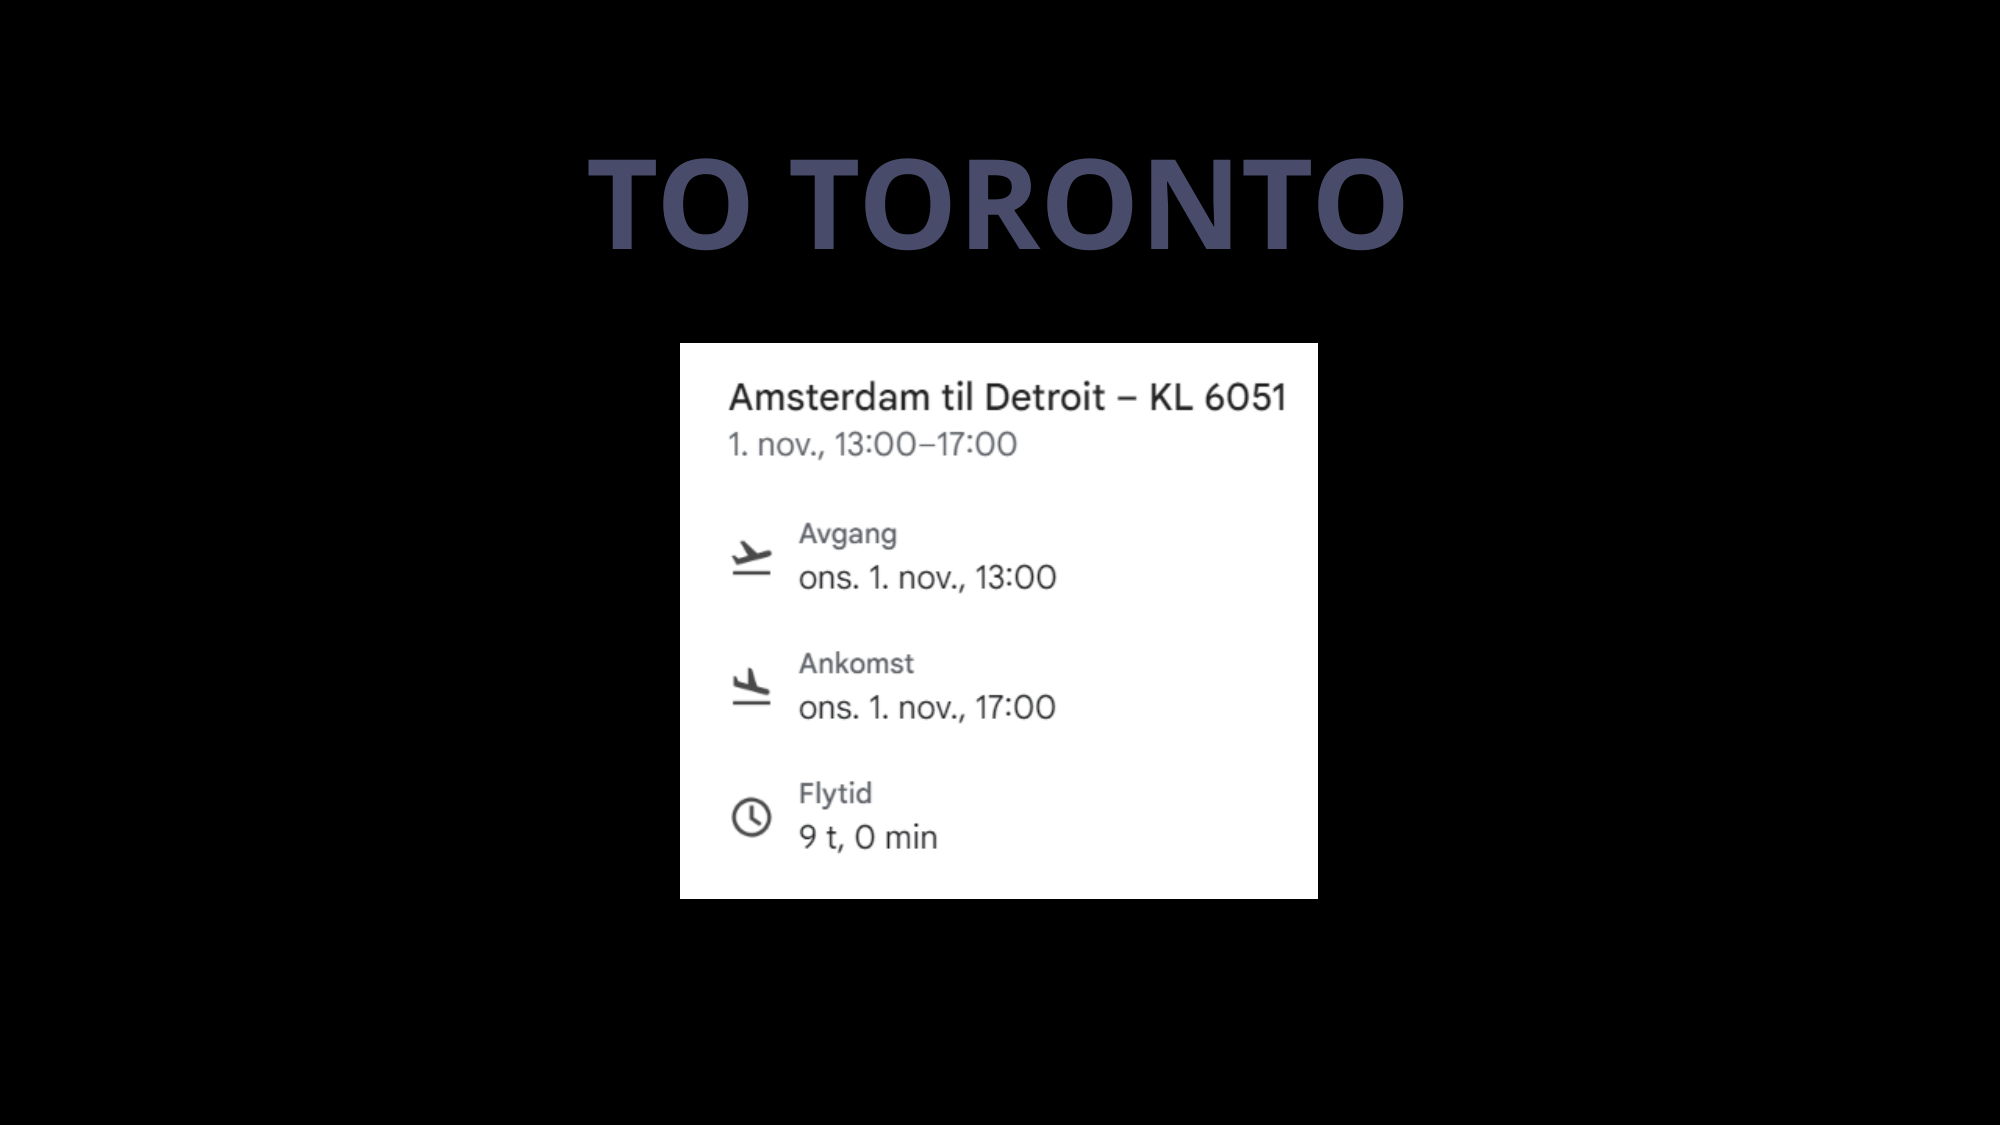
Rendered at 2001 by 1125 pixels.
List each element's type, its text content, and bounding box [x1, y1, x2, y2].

picture [679, 343, 1319, 899]
title To toronto [149, 99, 1849, 318]
